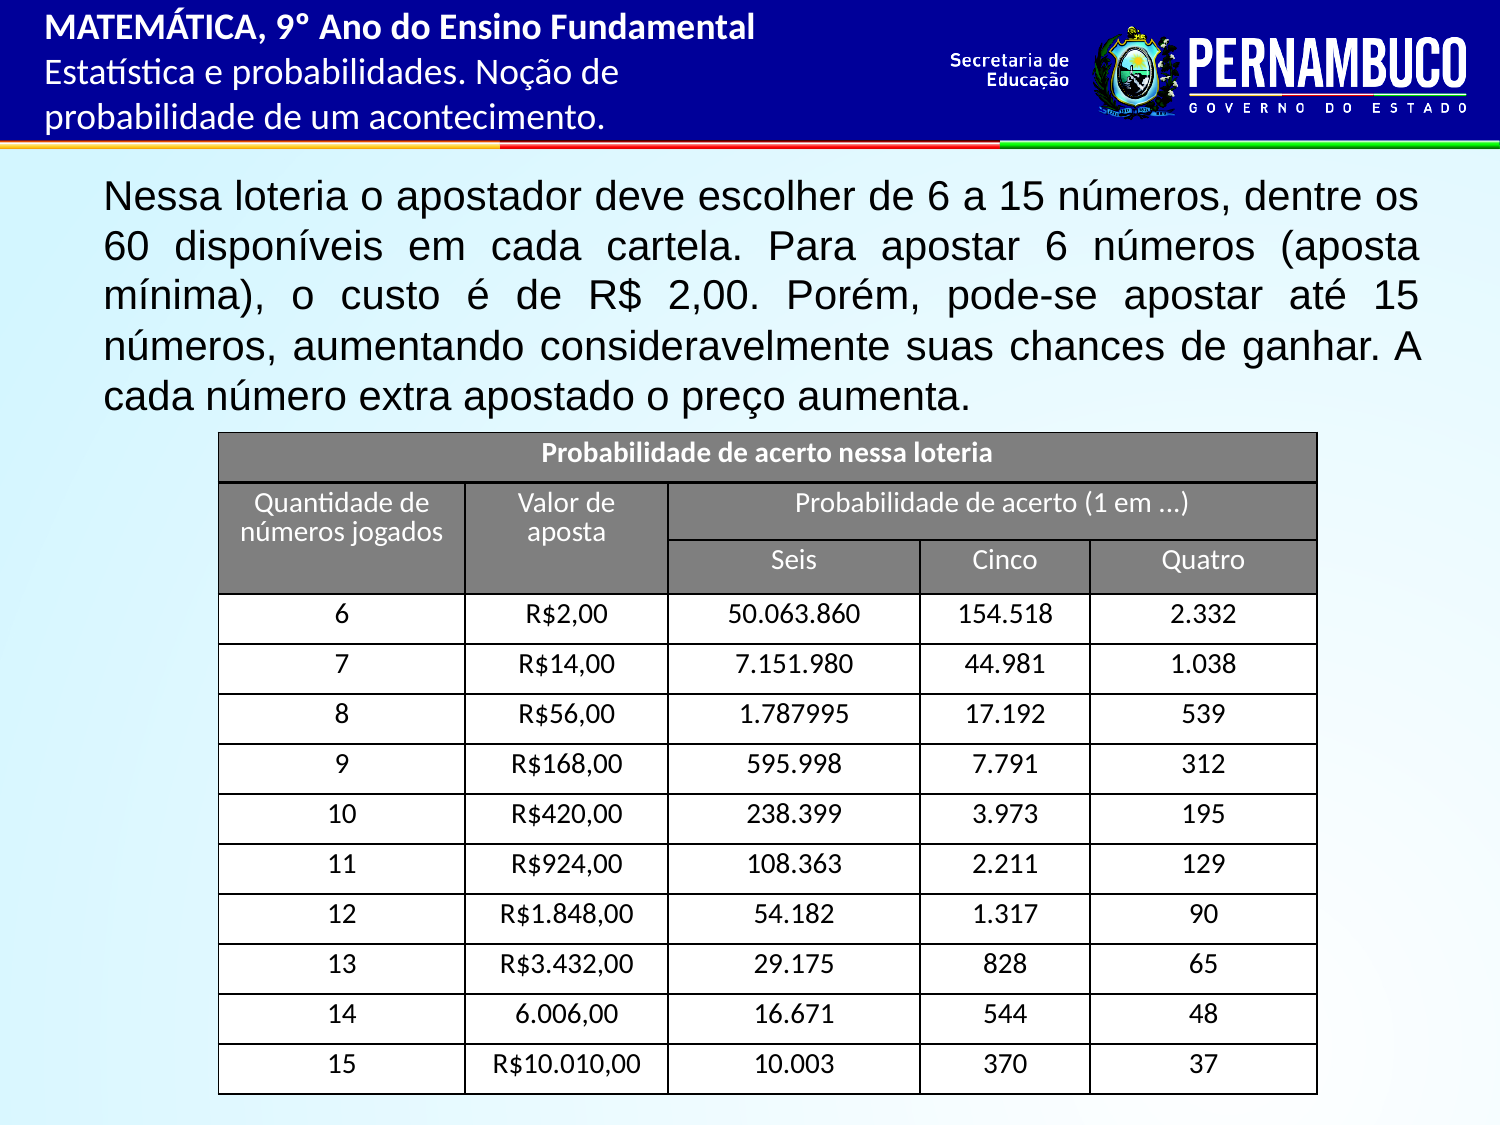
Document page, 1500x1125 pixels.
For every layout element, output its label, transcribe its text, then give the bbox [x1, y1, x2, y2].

table_cell 1.038 [1091, 645, 1316, 693]
table_cell 7 [219, 645, 464, 693]
table_cell R$1.848,00 [466, 895, 667, 943]
table_cell 1.317 [921, 895, 1089, 943]
table_cell 108.363 [669, 845, 919, 893]
table_cell 7.791 [921, 745, 1089, 793]
table_cell 1.787995 [669, 695, 919, 743]
table_cell 539 [1091, 695, 1316, 743]
table_cell R$10.010,00 [466, 1045, 667, 1093]
table_cell Seis [669, 541, 919, 593]
table_cell 15 [219, 1045, 464, 1093]
table_cell 195 [1091, 795, 1316, 843]
table_cell R$56,00 [466, 695, 667, 743]
table_cell 6 [219, 595, 464, 643]
picture [0, 0, 1500, 1125]
table_cell Valor de aposta [466, 484, 667, 593]
table_cell 9 [219, 745, 464, 793]
table_cell 90 [1091, 895, 1316, 943]
table_cell Cinco [921, 541, 1089, 593]
table_cell 10 [219, 795, 464, 843]
table_cell 544 [921, 995, 1089, 1043]
table_cell R$168,00 [466, 745, 667, 793]
table_cell 48 [1091, 995, 1316, 1043]
table_cell 11 [219, 845, 464, 893]
table_cell 129 [1091, 845, 1316, 893]
table_cell 44.981 [921, 645, 1089, 693]
table_cell 2.211 [921, 845, 1089, 893]
table_cell 8 [219, 695, 464, 743]
table_cell Quantidade de números jogados [219, 484, 464, 593]
table_cell 16.671 [669, 995, 919, 1043]
text_box MATEMÁTICA, 9º Ano do Ensino Fundamental Estatística e probabilidades. Noção de probabilidade de um acontecimento. [29, 0, 845, 145]
table_cell R$2,00 [466, 595, 667, 643]
table_cell 65 [1091, 945, 1316, 993]
table_cell 370 [921, 1045, 1089, 1093]
table_cell 29.175 [669, 945, 919, 993]
table_cell 6.006,00 [466, 995, 667, 1043]
table_cell 37 [1091, 1045, 1316, 1093]
table_cell 828 [921, 945, 1089, 993]
table_cell 2.332 [1091, 595, 1316, 643]
table_cell 312 [1091, 745, 1316, 793]
table_cell Quatro [1091, 541, 1316, 593]
table_cell 10.003 [669, 1045, 919, 1093]
table_cell R$420,00 [466, 795, 667, 843]
table_header Probabilidade de acerto nessa loteria [219, 433, 1316, 481]
table_cell 154.518 [921, 595, 1089, 643]
table_cell 12 [219, 895, 464, 943]
table_cell R$14,00 [466, 645, 667, 693]
table_cell R$3.432,00 [466, 945, 667, 993]
table_cell 7.151.980 [669, 645, 919, 693]
text_box Nessa loteria o apostador deve escolher de 6 a 15 números, dentre os 60 disponíveis em cada cartela. Para apostar 6 números (aposta mínima), o custo é de R$ 2,00. Porém, pode-se apostar até 15 números, aumentando consideravelmente suas chances de ganhar. A cada número extra apostado o preço aumenta. [88, 160, 1436, 426]
table_cell R$924,00 [466, 845, 667, 893]
table_cell 3.973 [921, 795, 1089, 843]
table_cell 17.192 [921, 695, 1089, 743]
table_cell 54.182 [669, 895, 919, 943]
table_cell 13 [219, 945, 464, 993]
table_cell 238.399 [669, 795, 919, 843]
table_cell 14 [219, 995, 464, 1043]
table_cell Probabilidade de acerto (1 em ...) [669, 484, 1316, 539]
table_cell 50.063.860 [669, 595, 919, 643]
table_cell 595.998 [669, 745, 919, 793]
